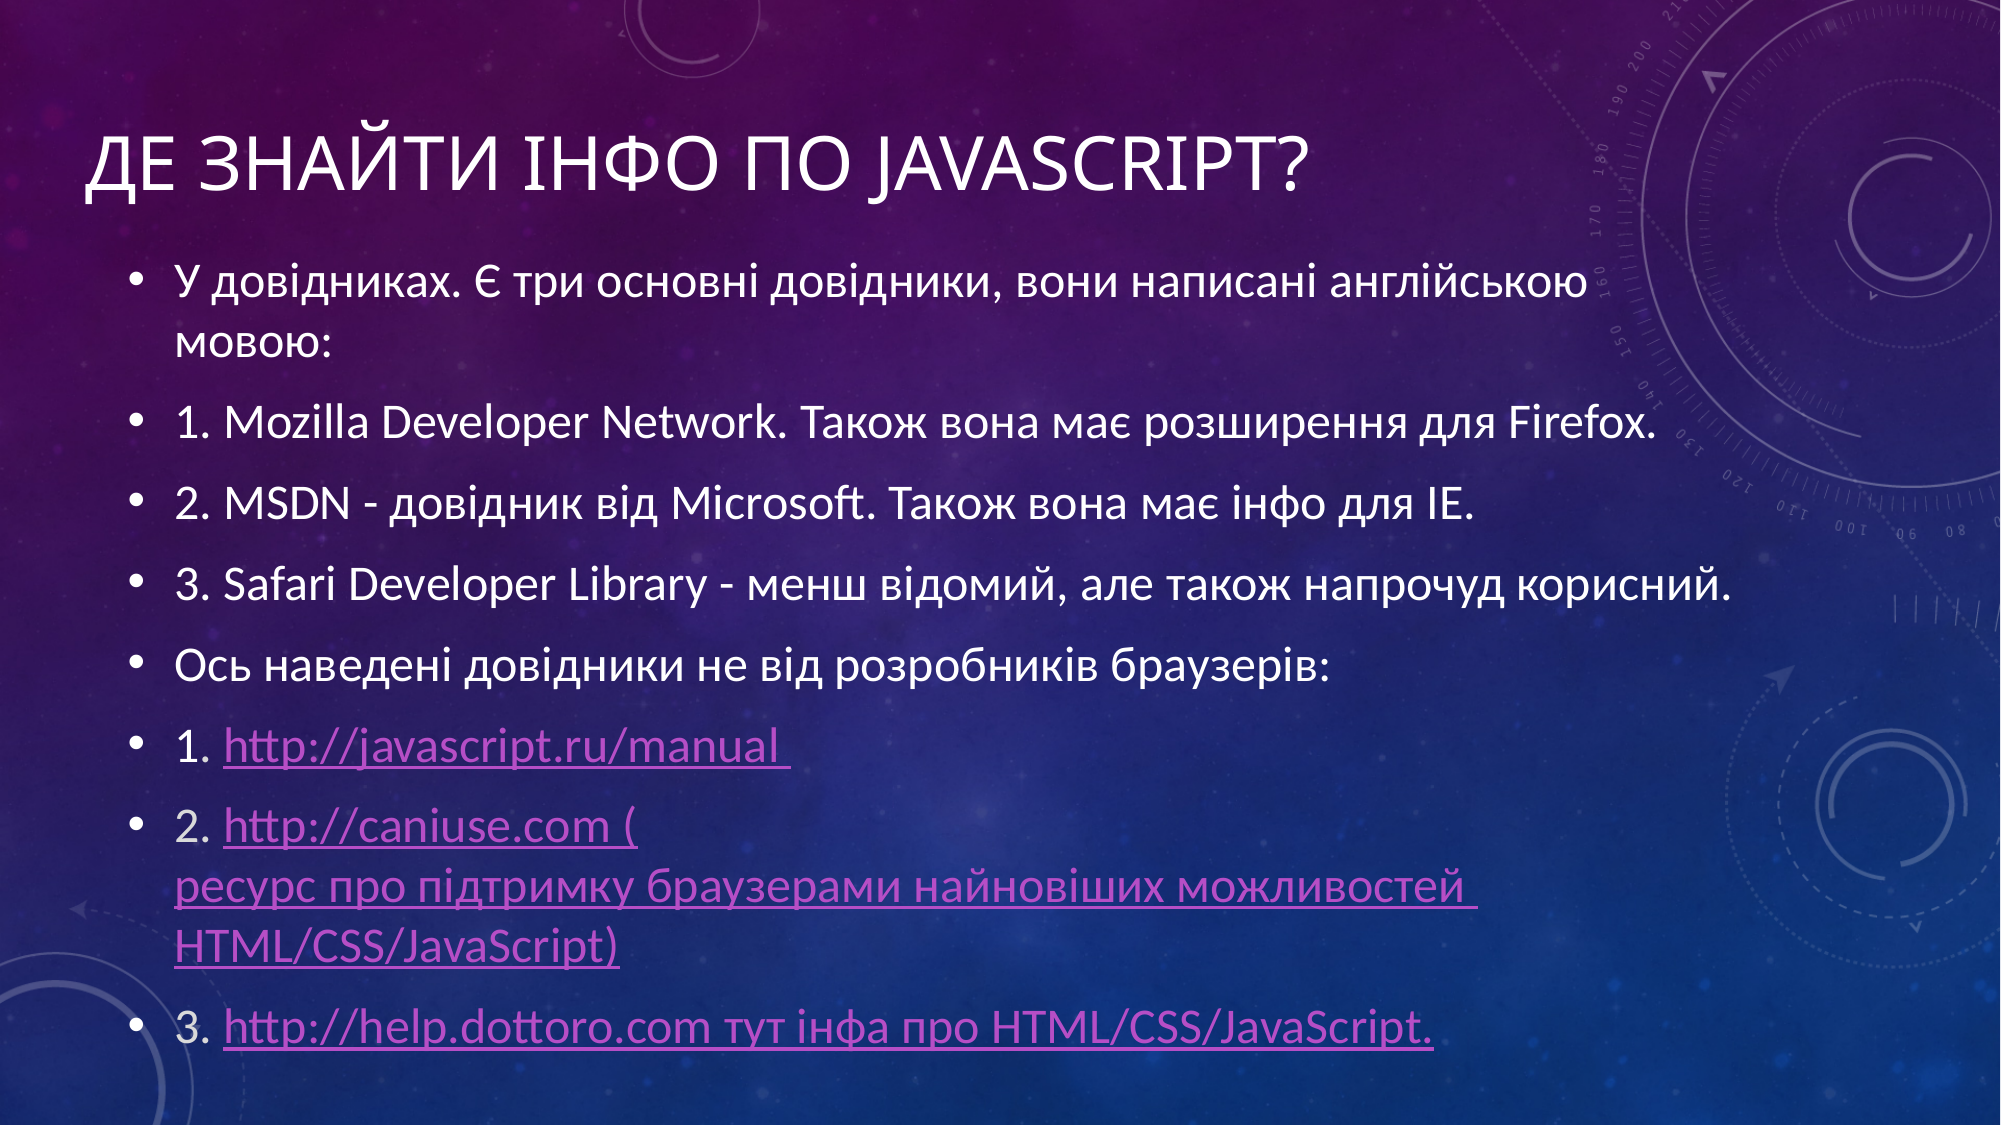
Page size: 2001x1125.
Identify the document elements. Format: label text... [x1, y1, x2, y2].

title Де знайти інфо по JavaScript? [70, 40, 1733, 280]
list У довідниках. Є три основні довідники, вони написані англійською мовою: 1. Mozilla Developer Network. Також вона має розширення для Firefox. 2. MSDN - довідник від Microsoft. Також вона має інфо для IE. 3. Safari Developer Library - менш відомий, але також напрочуд корисний. Ось наведені довідники не від розробників браузерів: 1. http://javascript.ru/manual 2. http://caniuse.com (ресурс про підтримку браузерами найновіших можливостей HTML/CSS/JavaScript) 3. http://help.dottoro.com тут інфа про HTML/CSS/JavaScript. [112, 279, 1775, 1103]
picture [0, 0, 2001, 1125]
